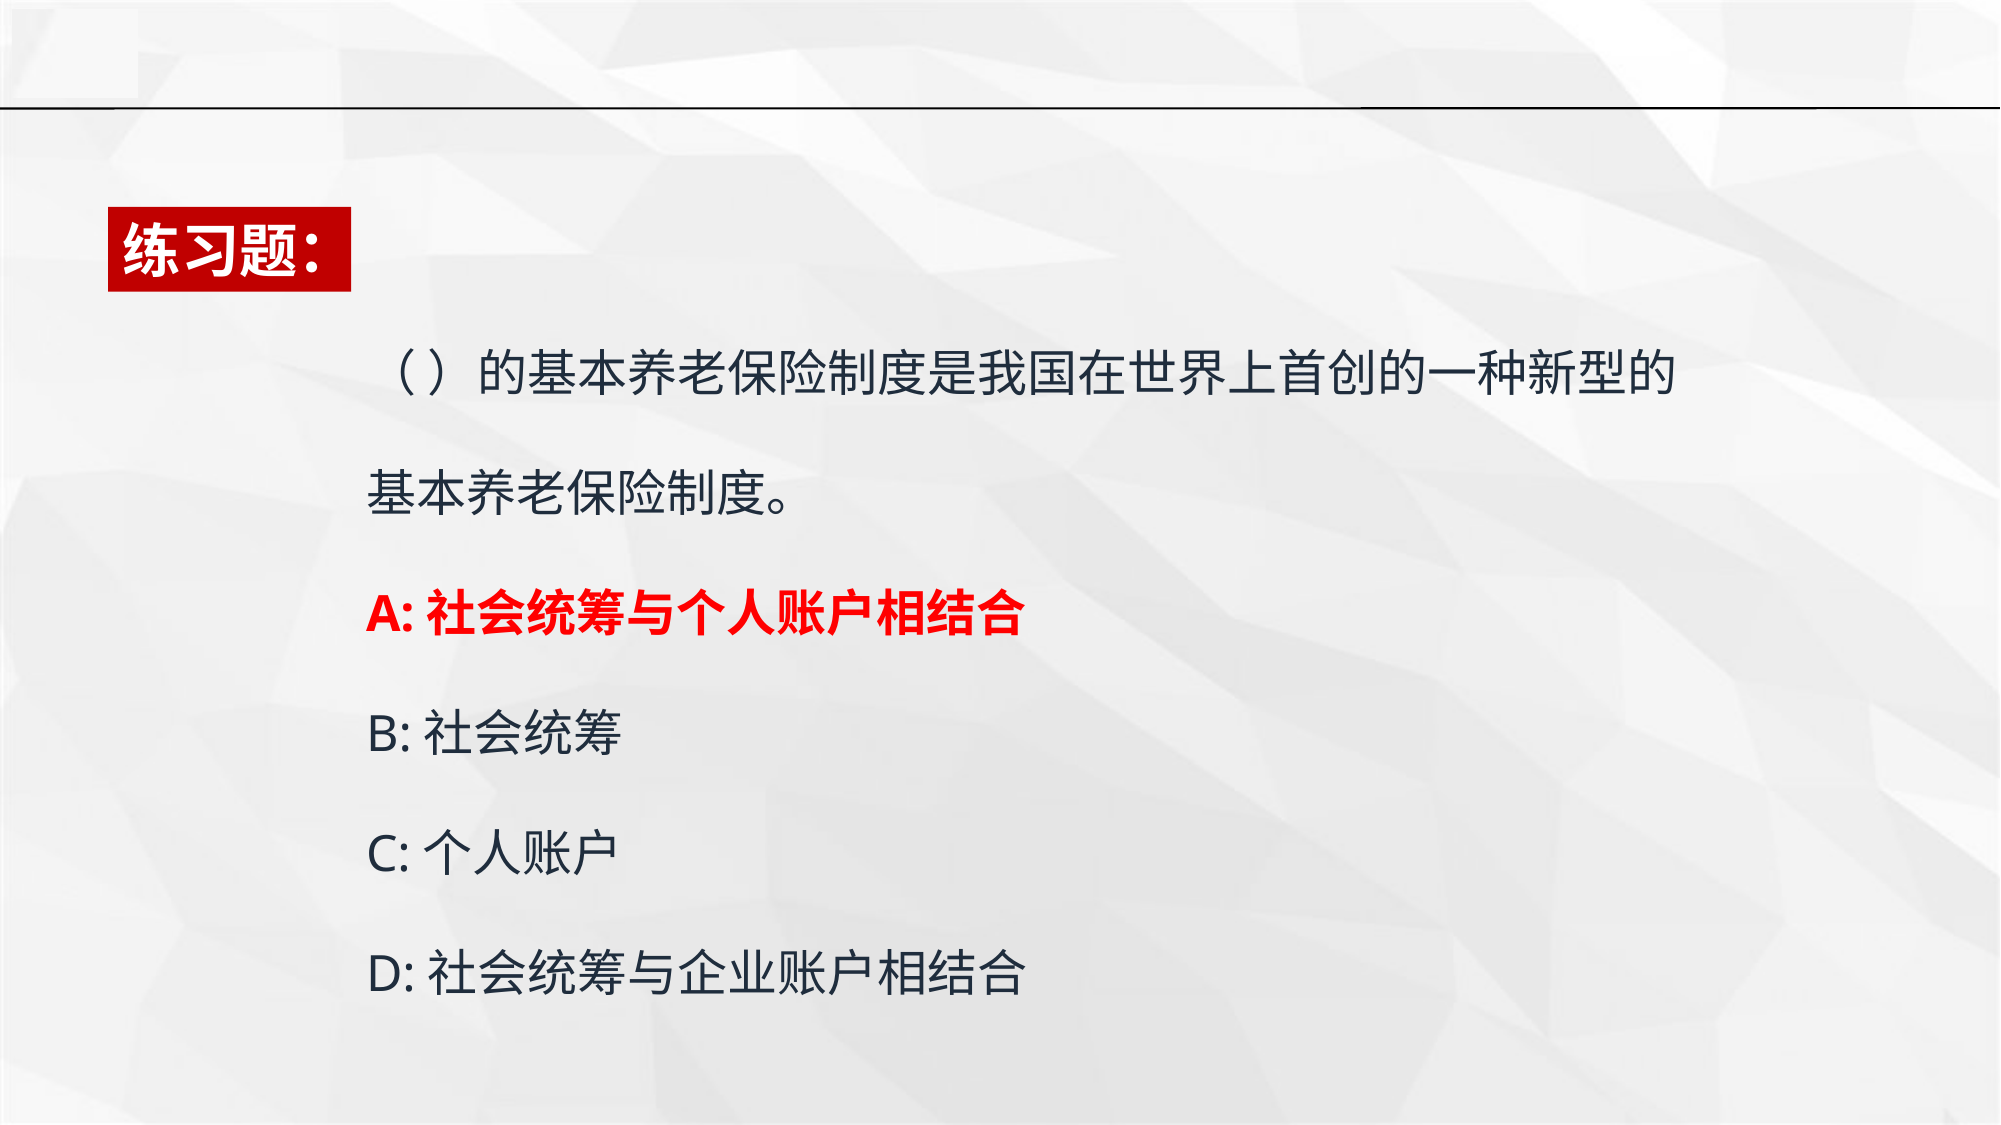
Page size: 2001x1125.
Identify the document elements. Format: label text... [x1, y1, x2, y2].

text_box 练习题： [108, 206, 352, 292]
picture [4, 0, 154, 111]
subtitle （ ）的基本养老保险制度是我国在世界上首创的一种新型的基本养老保险制度。 A:社会统筹与个人账户相结合 B:社会统筹 C:个人账户 D:社会统筹与企业账户相结合 [351, 274, 1701, 919]
